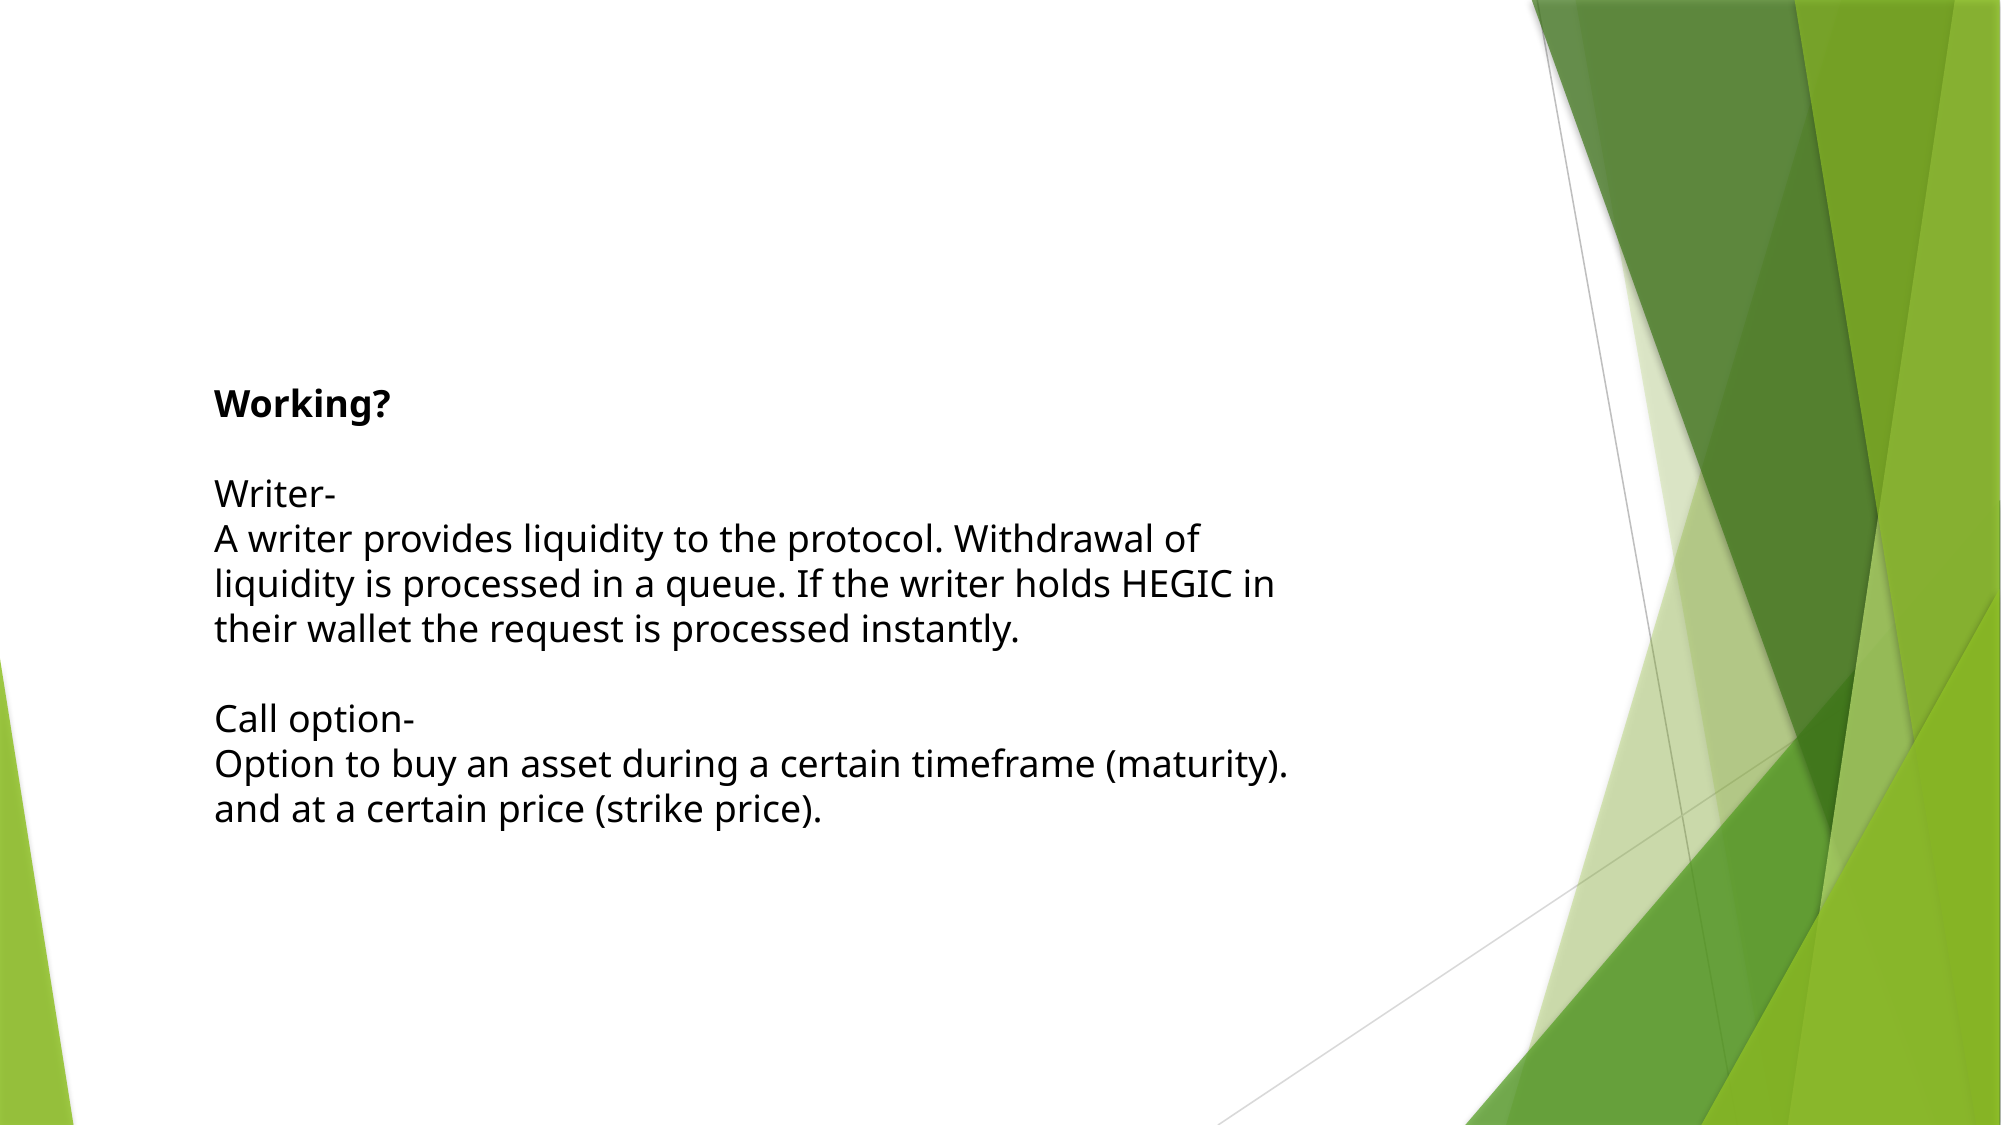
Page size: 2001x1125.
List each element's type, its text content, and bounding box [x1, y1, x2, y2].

text_box Working? Writer- A writer provides liquidity to the protocol. Withdrawal of liquidity is processed in a queue. If the writer holds HEGIC in their wallet the request is processed instantly. Call option- Option to buy an asset during a certain timeframe (maturity). and at a certain price (strike price). [199, 373, 1363, 928]
